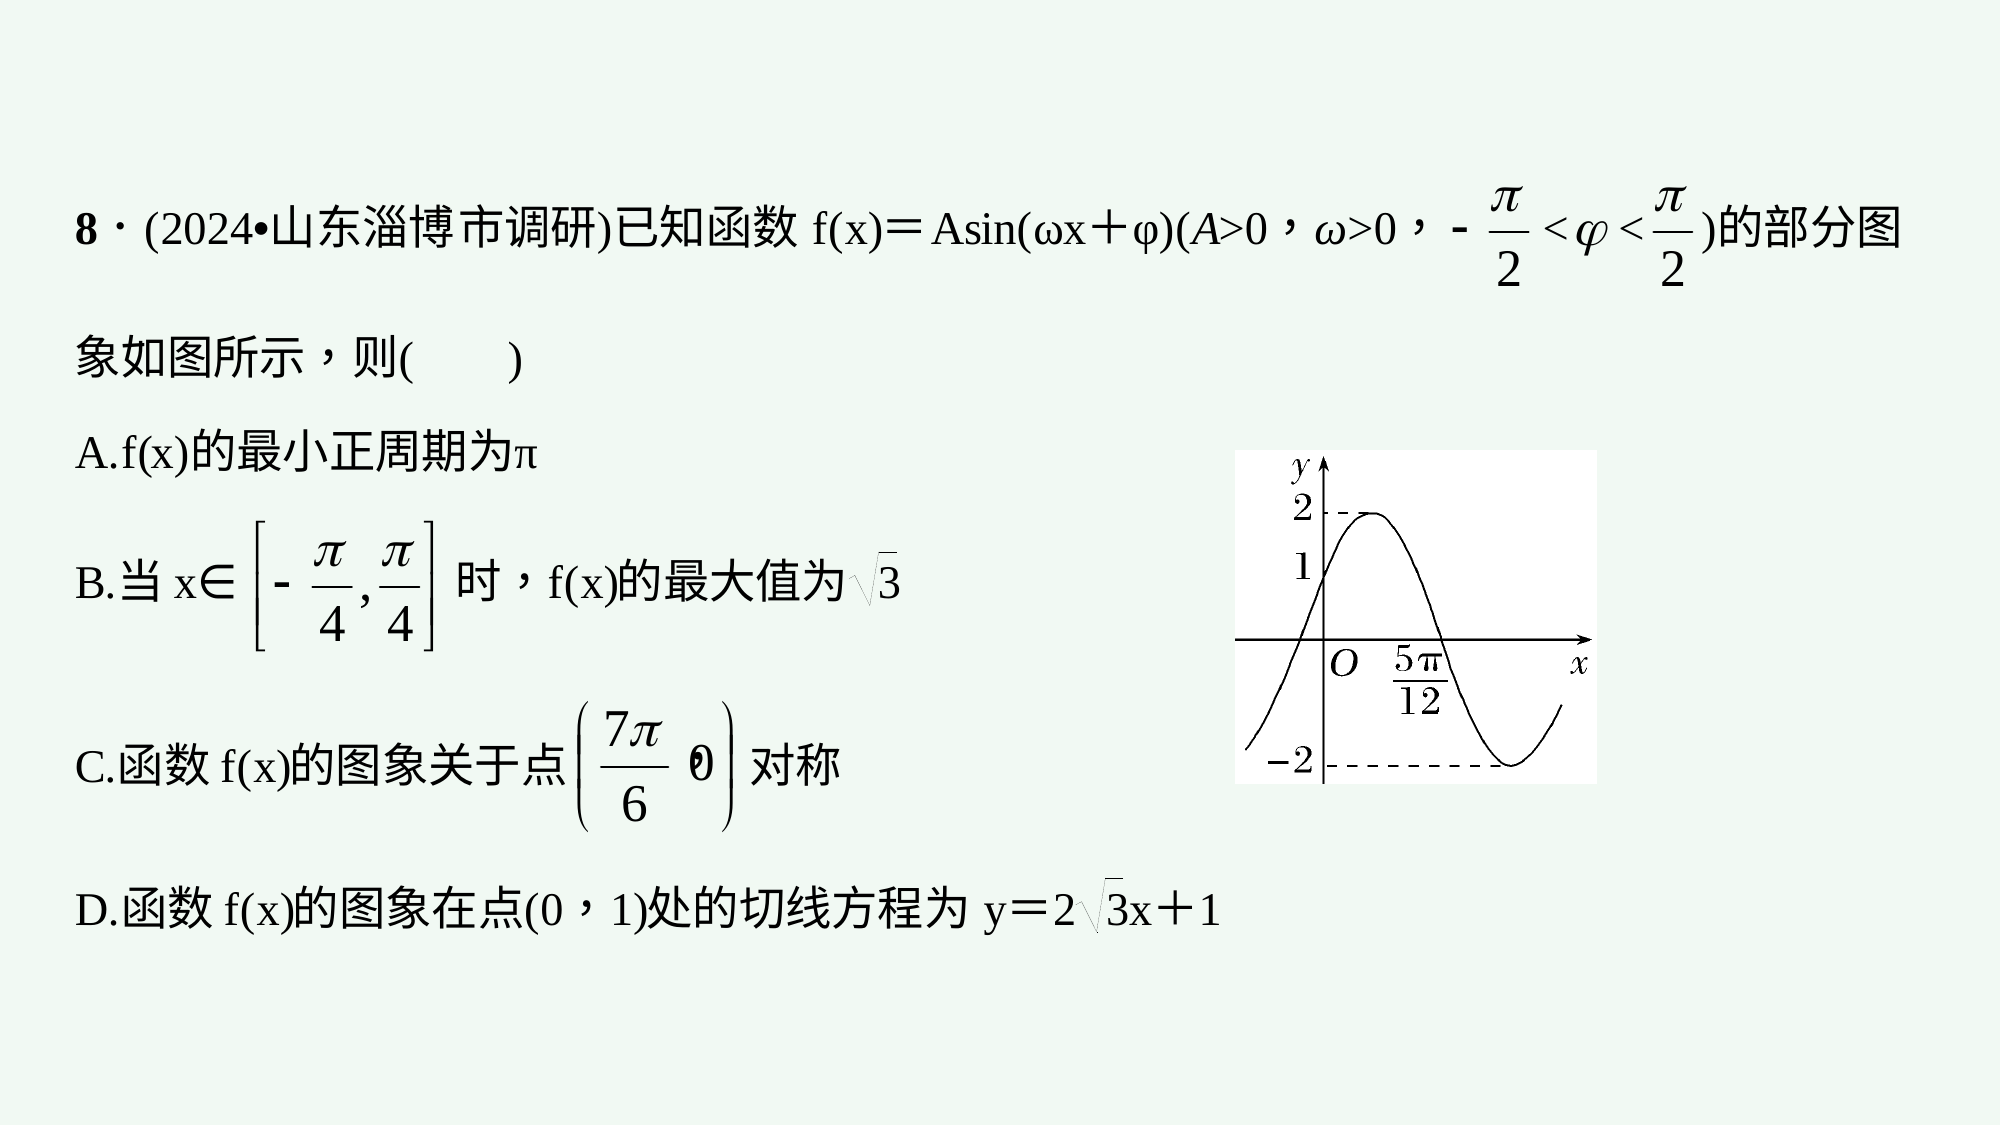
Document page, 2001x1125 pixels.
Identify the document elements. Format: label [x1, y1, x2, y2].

picture [1235, 450, 1597, 784]
text_box [74, 160, 1907, 946]
